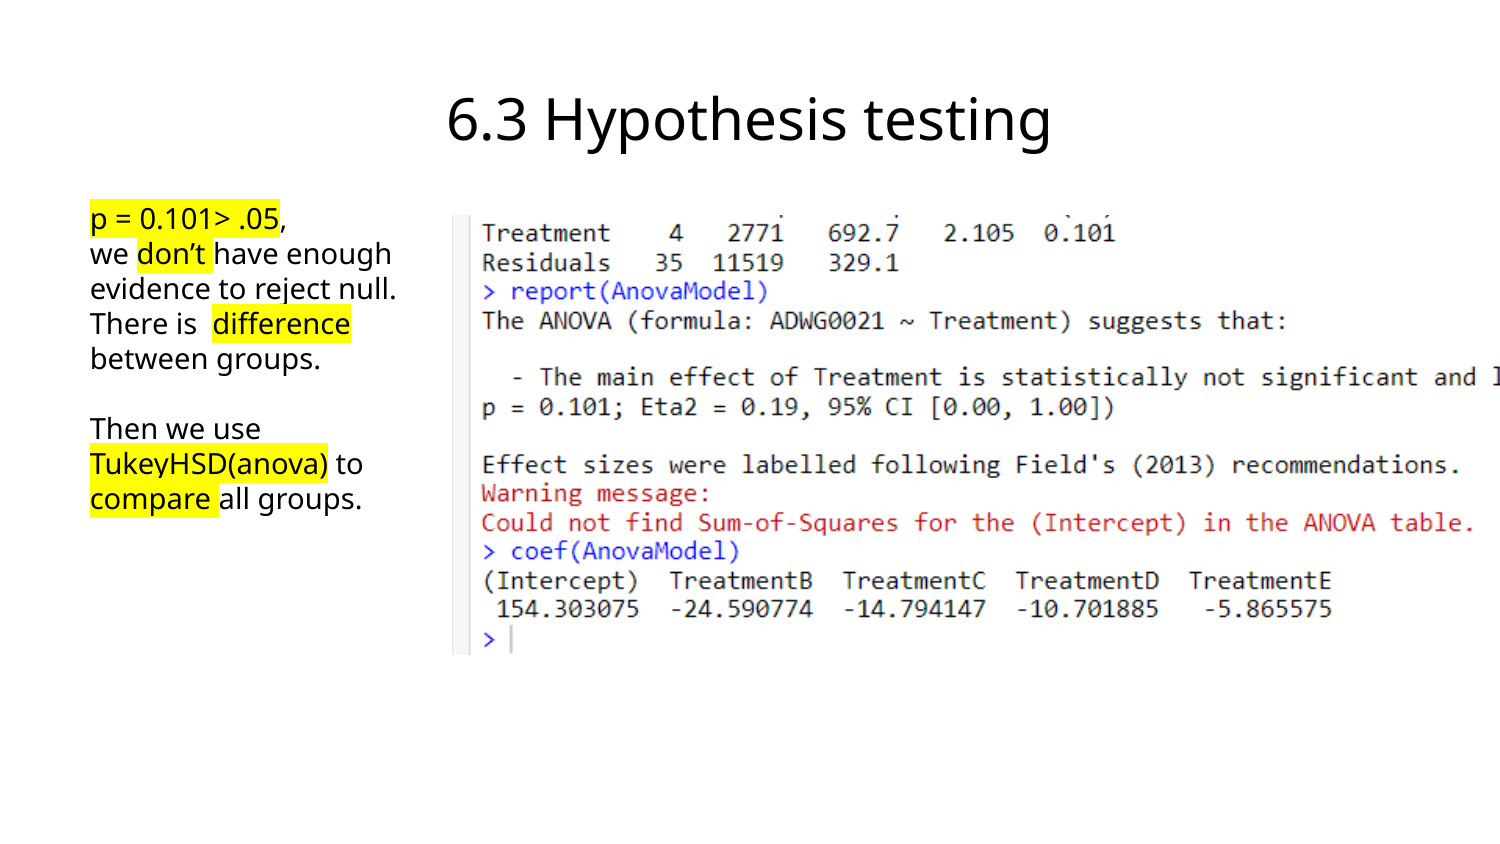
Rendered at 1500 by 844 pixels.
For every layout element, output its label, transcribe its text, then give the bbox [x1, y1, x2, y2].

text_box p = 0.101> .05, we don’t have enough evidence to reject null. There is difference between groups. Then we use TukeyHSD(anova) to compare all groups. [74, 193, 492, 523]
title 6.3 Hypothesis testing [75, 67, 1425, 162]
picture [452, 215, 1500, 655]
